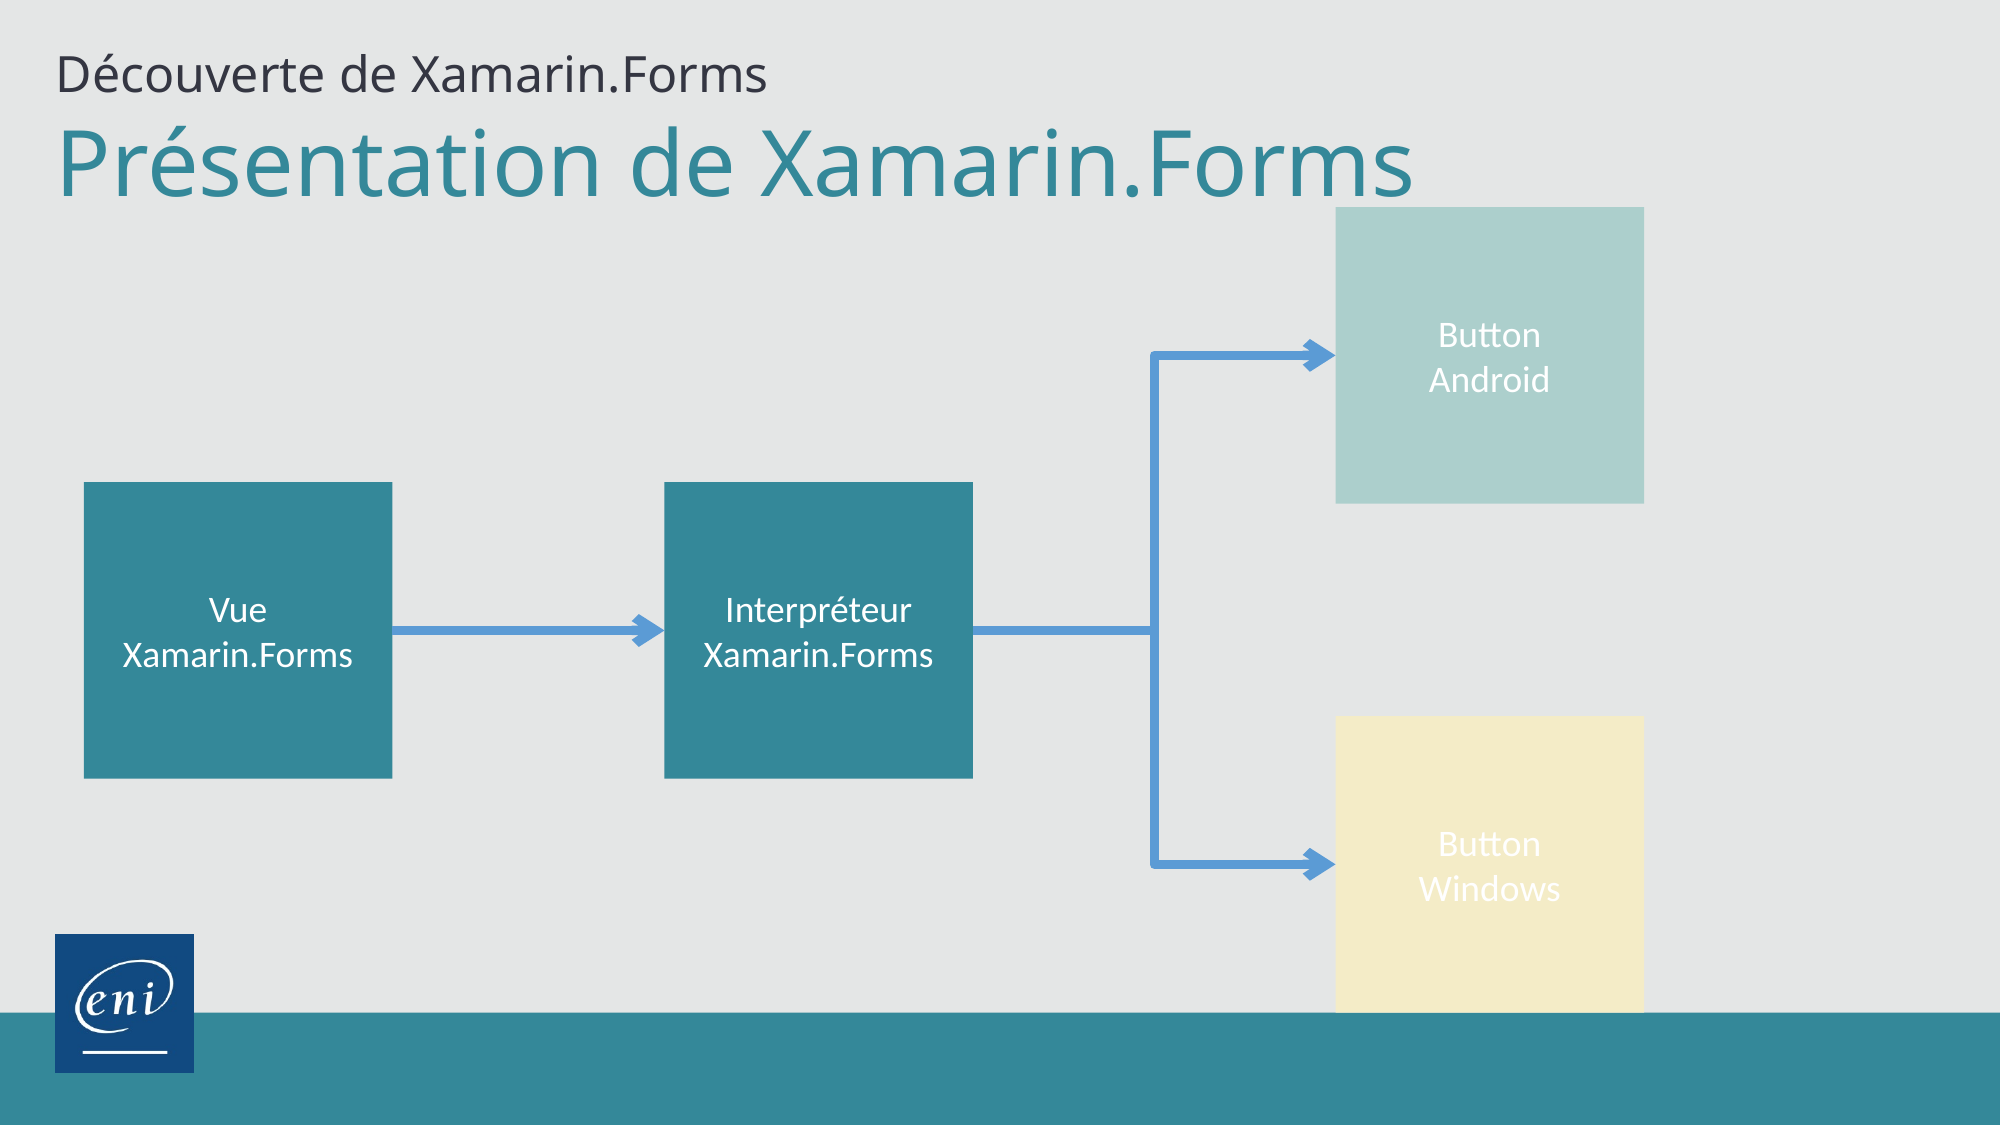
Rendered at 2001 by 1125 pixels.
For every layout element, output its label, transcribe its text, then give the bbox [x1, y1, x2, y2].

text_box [972, 355, 1336, 629]
text_box Présentation de Xamarin.Forms [55, 104, 1952, 303]
text_box Button Android [1333, 205, 1646, 506]
text_box Vue Xamarin.Forms [82, 480, 395, 781]
text_box Interpréteur Xamarin.Forms [662, 480, 967, 781]
text_box Découverte de Xamarin.Forms [55, 31, 1952, 103]
text_box Button Windows [1333, 714, 1646, 1015]
picture [55, 934, 194, 1073]
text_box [972, 630, 1336, 865]
